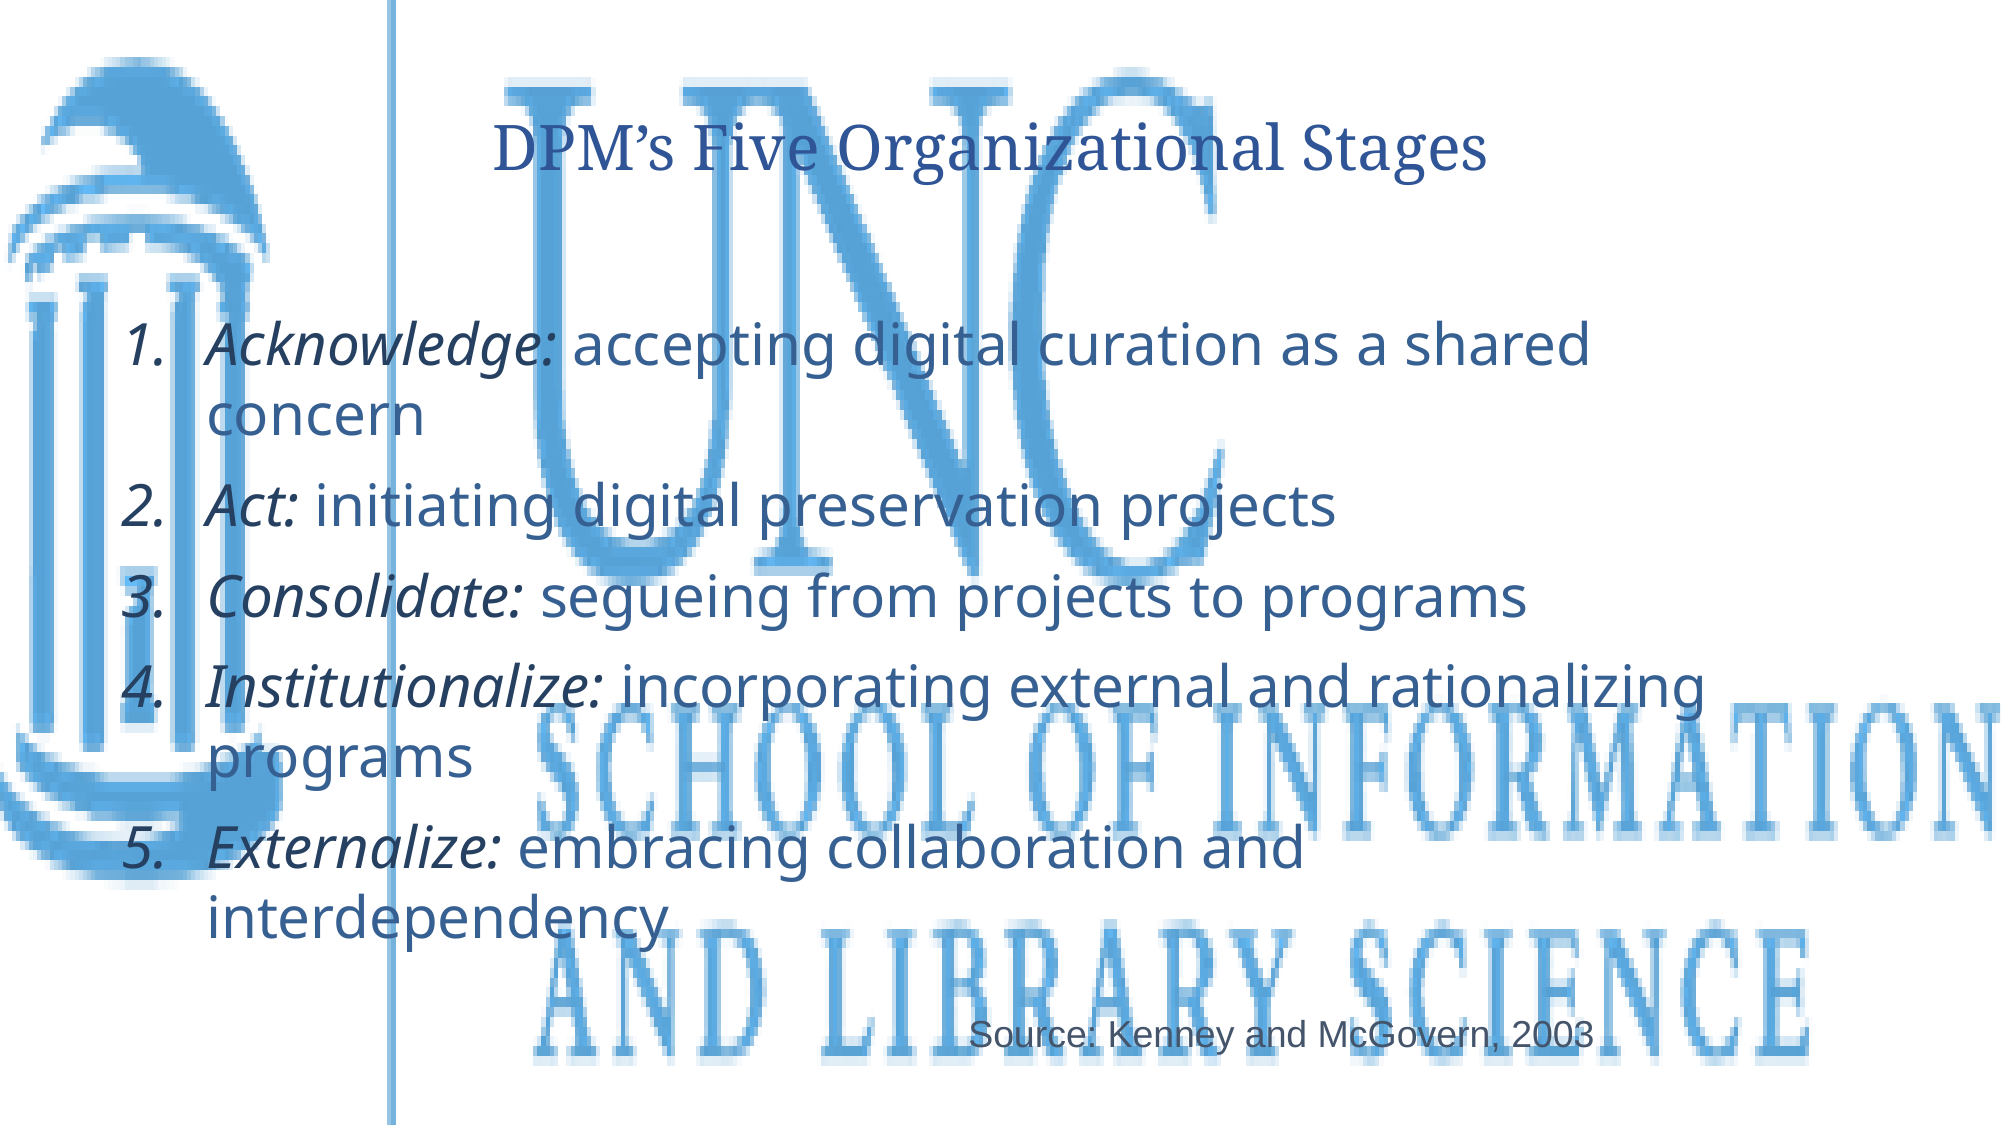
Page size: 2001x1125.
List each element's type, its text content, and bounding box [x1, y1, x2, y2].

picture [0, 0, 2001, 1125]
text_box Source: Kenney and McGovern, 2003 [953, 1002, 1637, 1063]
list Acknowledge: accepting digital curation as a shared concern Act: initiating digital preservation projects Consolidate: segueing from projects to programs Institutionalize: incorporating external and rationalizing programs Externalize: embracing collaboration and interdependency [106, 299, 1750, 1003]
title DPM’s Five Organizational Stages [412, 87, 1588, 213]
